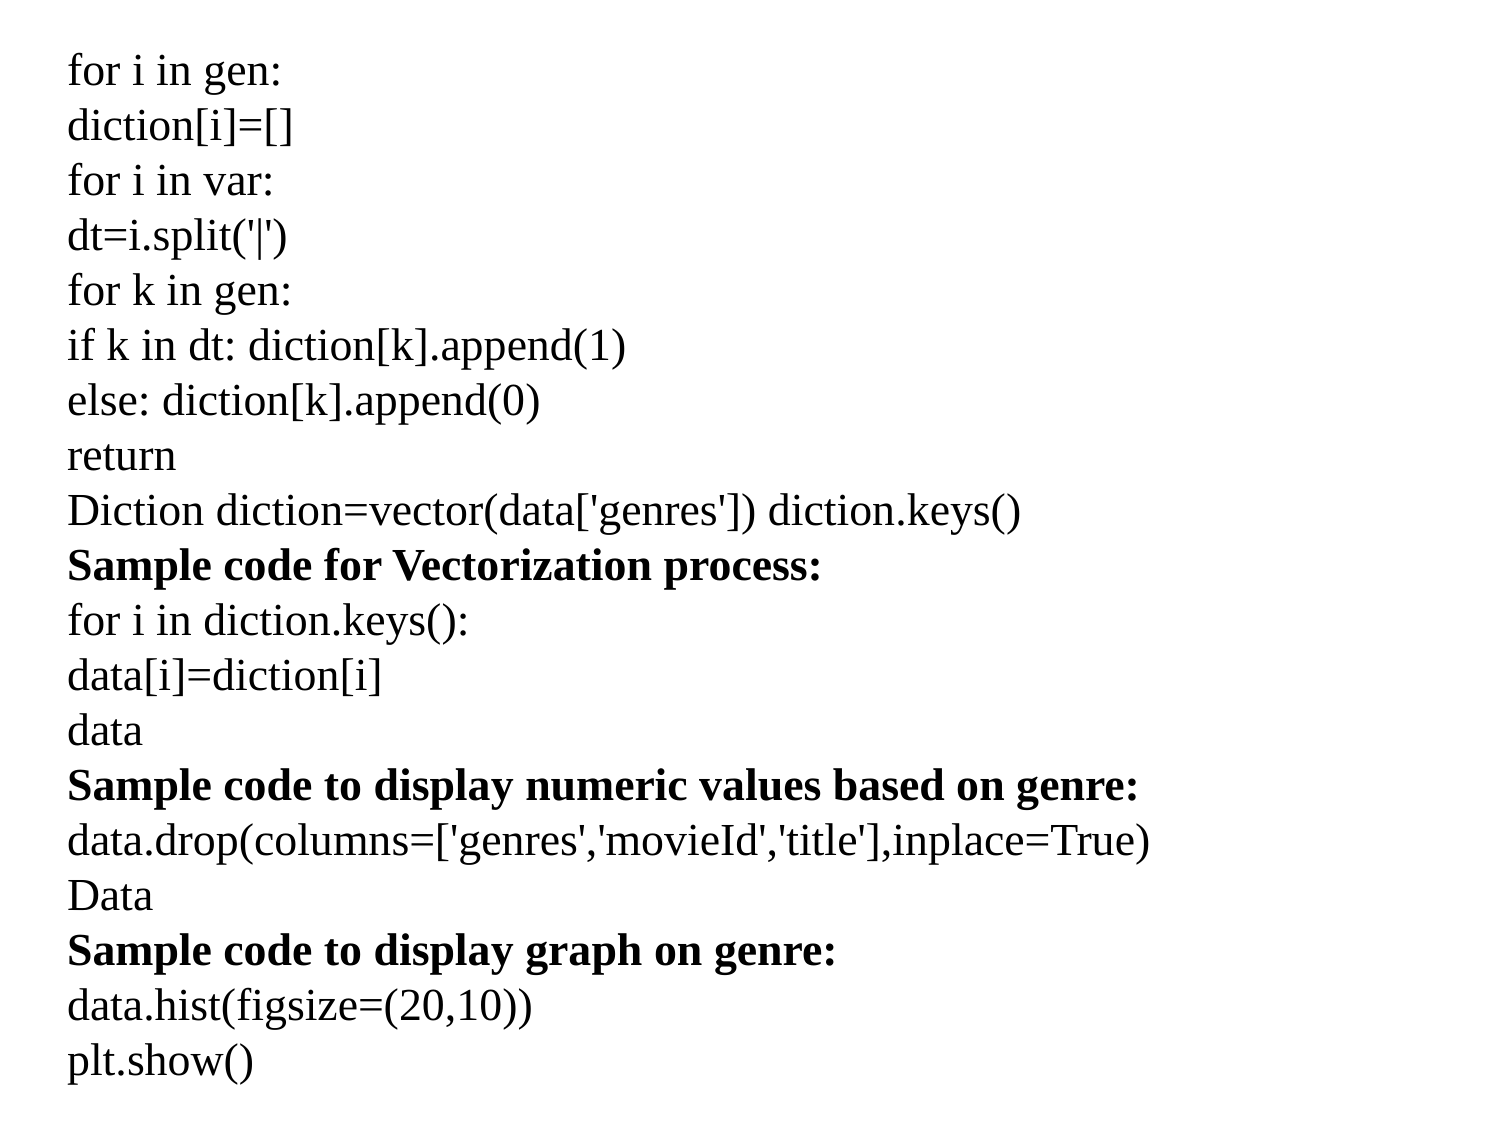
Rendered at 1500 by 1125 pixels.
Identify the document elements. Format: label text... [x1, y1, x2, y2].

text_box for i in gen: diction[i]=[] for i in var: dt=i.split('|') for k in gen: if k in dt: diction[k].append(1) else: diction[k].append(0) return Diction diction=vector(data['genres']) diction.keys() Sample code for Vectorization process: for i in diction.keys(): data[i]=diction[i] data Sample code to display numeric values based on genre: data.drop(columns=['genres','movieId','title'],inplace=True) Data Sample code to display graph on genre: data.hist(figsize=(20,10)) plt.show() [52, 32, 1347, 1125]
